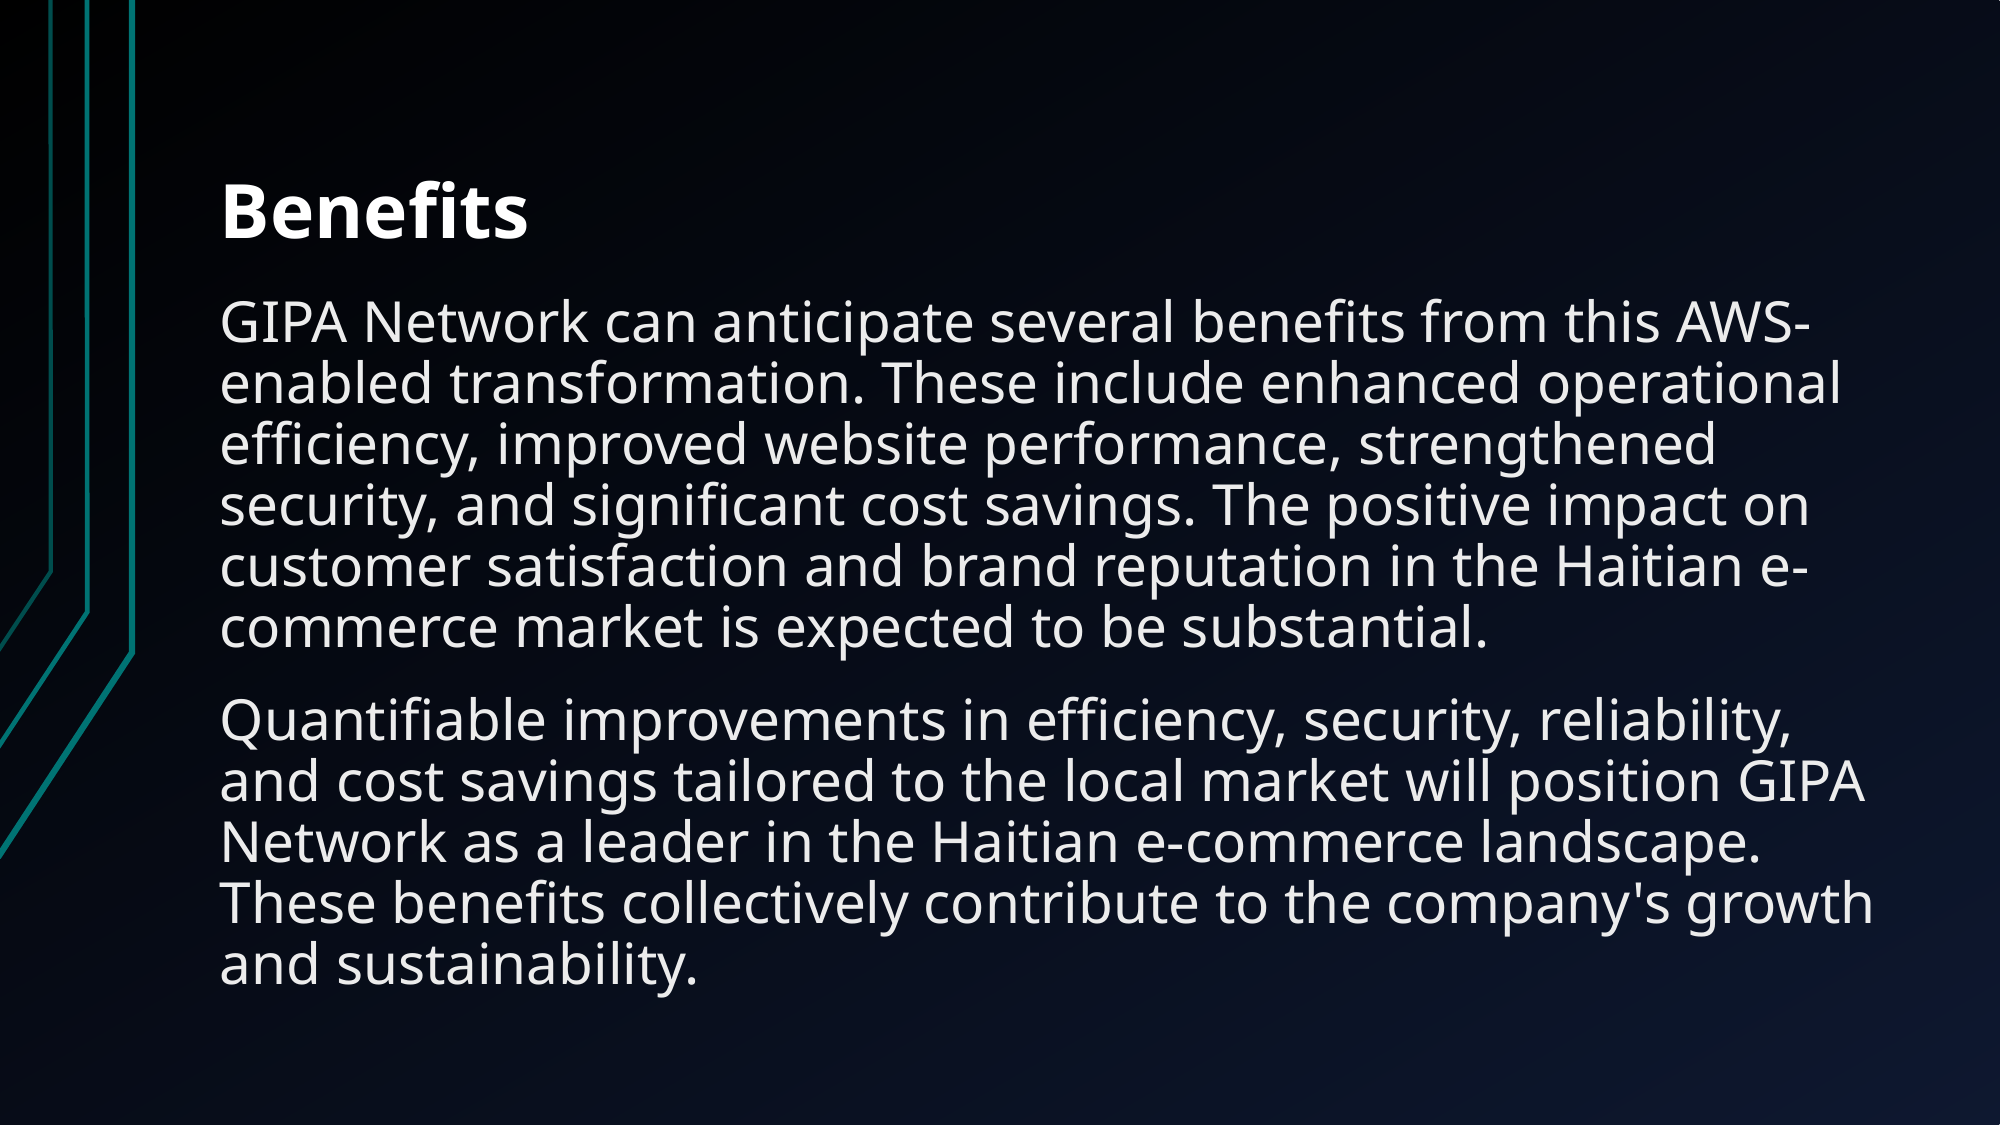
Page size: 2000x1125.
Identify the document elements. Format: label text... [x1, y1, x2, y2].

list GIPA Network can anticipate several benefits from this AWS-enabled transformation. These include enhanced operational efficiency, improved website performance, strengthened security, and significant cost savings. The positive impact on customer satisfaction and brand reputation in the Haitian e-commerce market is expected to be substantial. Quantifiable improvements in efficiency, security, reliability, and cost savings tailored to the local market will position GIPA Network as a leader in the Haitian e-commerce landscape. These benefits collectively contribute to the company's growth and sustainability. [199, 279, 1900, 1012]
title Benefits [199, 113, 1900, 279]
